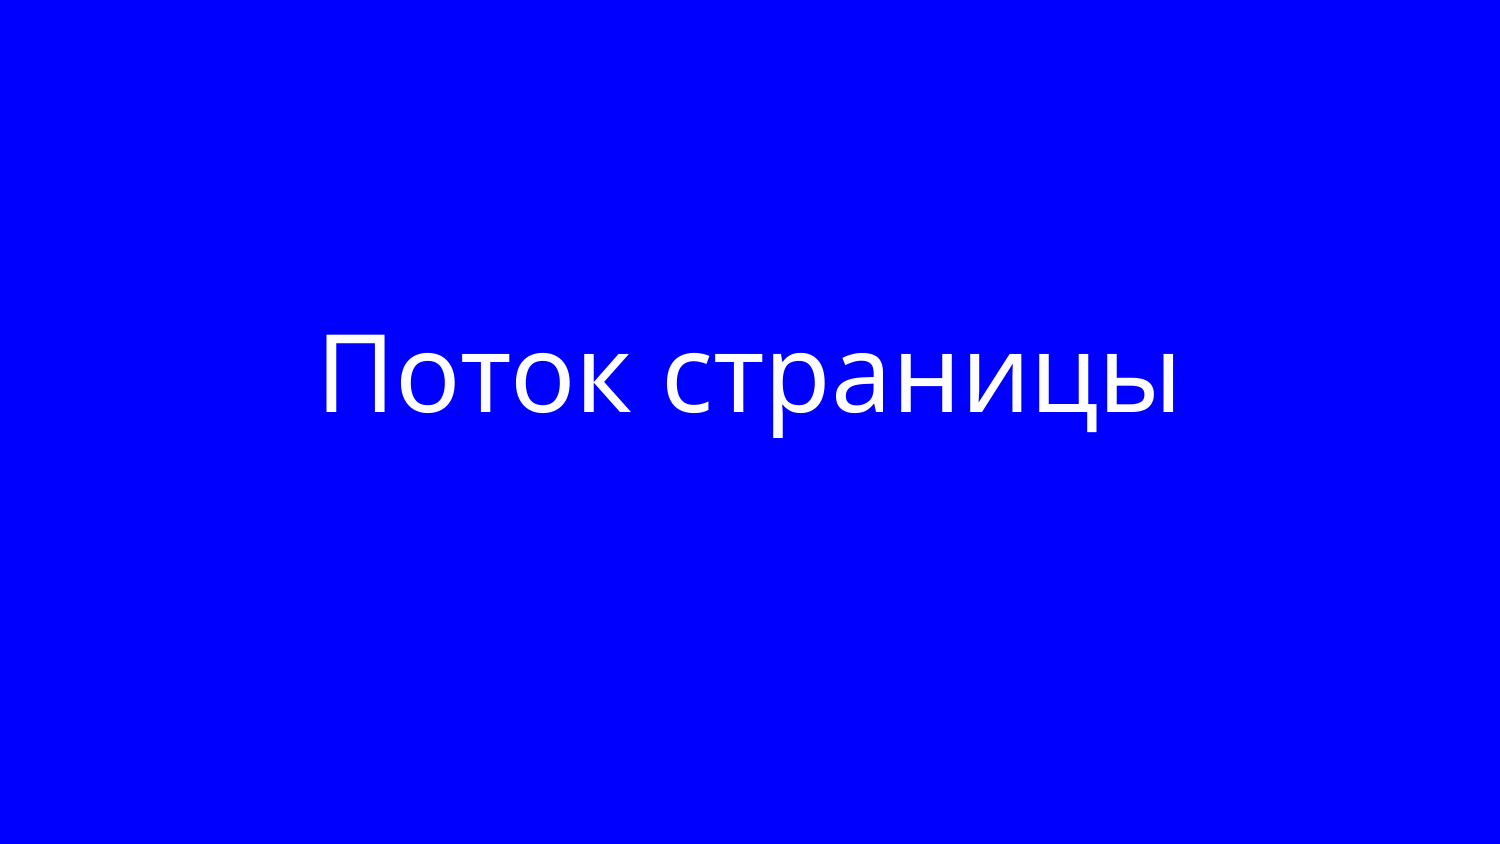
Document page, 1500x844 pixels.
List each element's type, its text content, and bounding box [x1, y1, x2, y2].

title Поток страницы [51, 122, 1449, 459]
